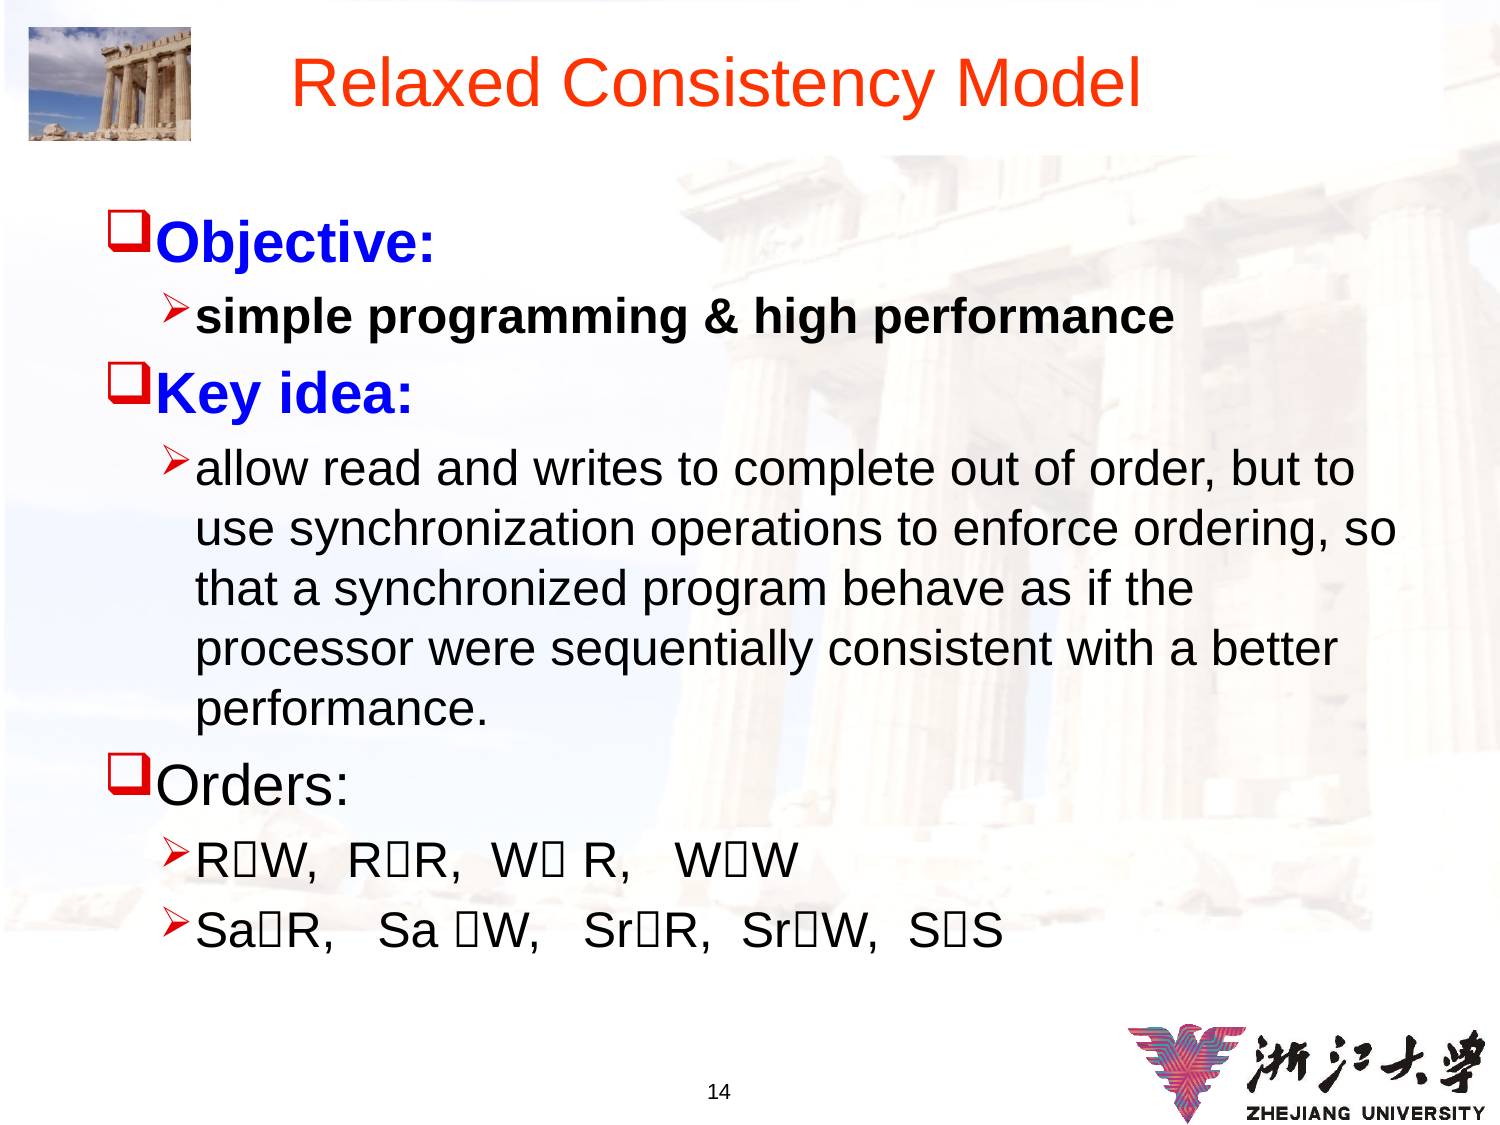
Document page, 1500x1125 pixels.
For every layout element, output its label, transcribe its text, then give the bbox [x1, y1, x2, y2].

picture [0, 0, 1500, 1125]
list Objective: simple programming & high performance Key idea: allow read and writes to complete out of order, but to use synchronization operations to enforce ordering, so that a synchronized program behave as if the processor were sequentially consistent with a better performance. Orders: RW, RR, W R, WW SaR, Sa W, SrR, SrW, SS [88, 196, 1444, 1012]
title Relaxed Consistency Model [218, 1, 1444, 156]
